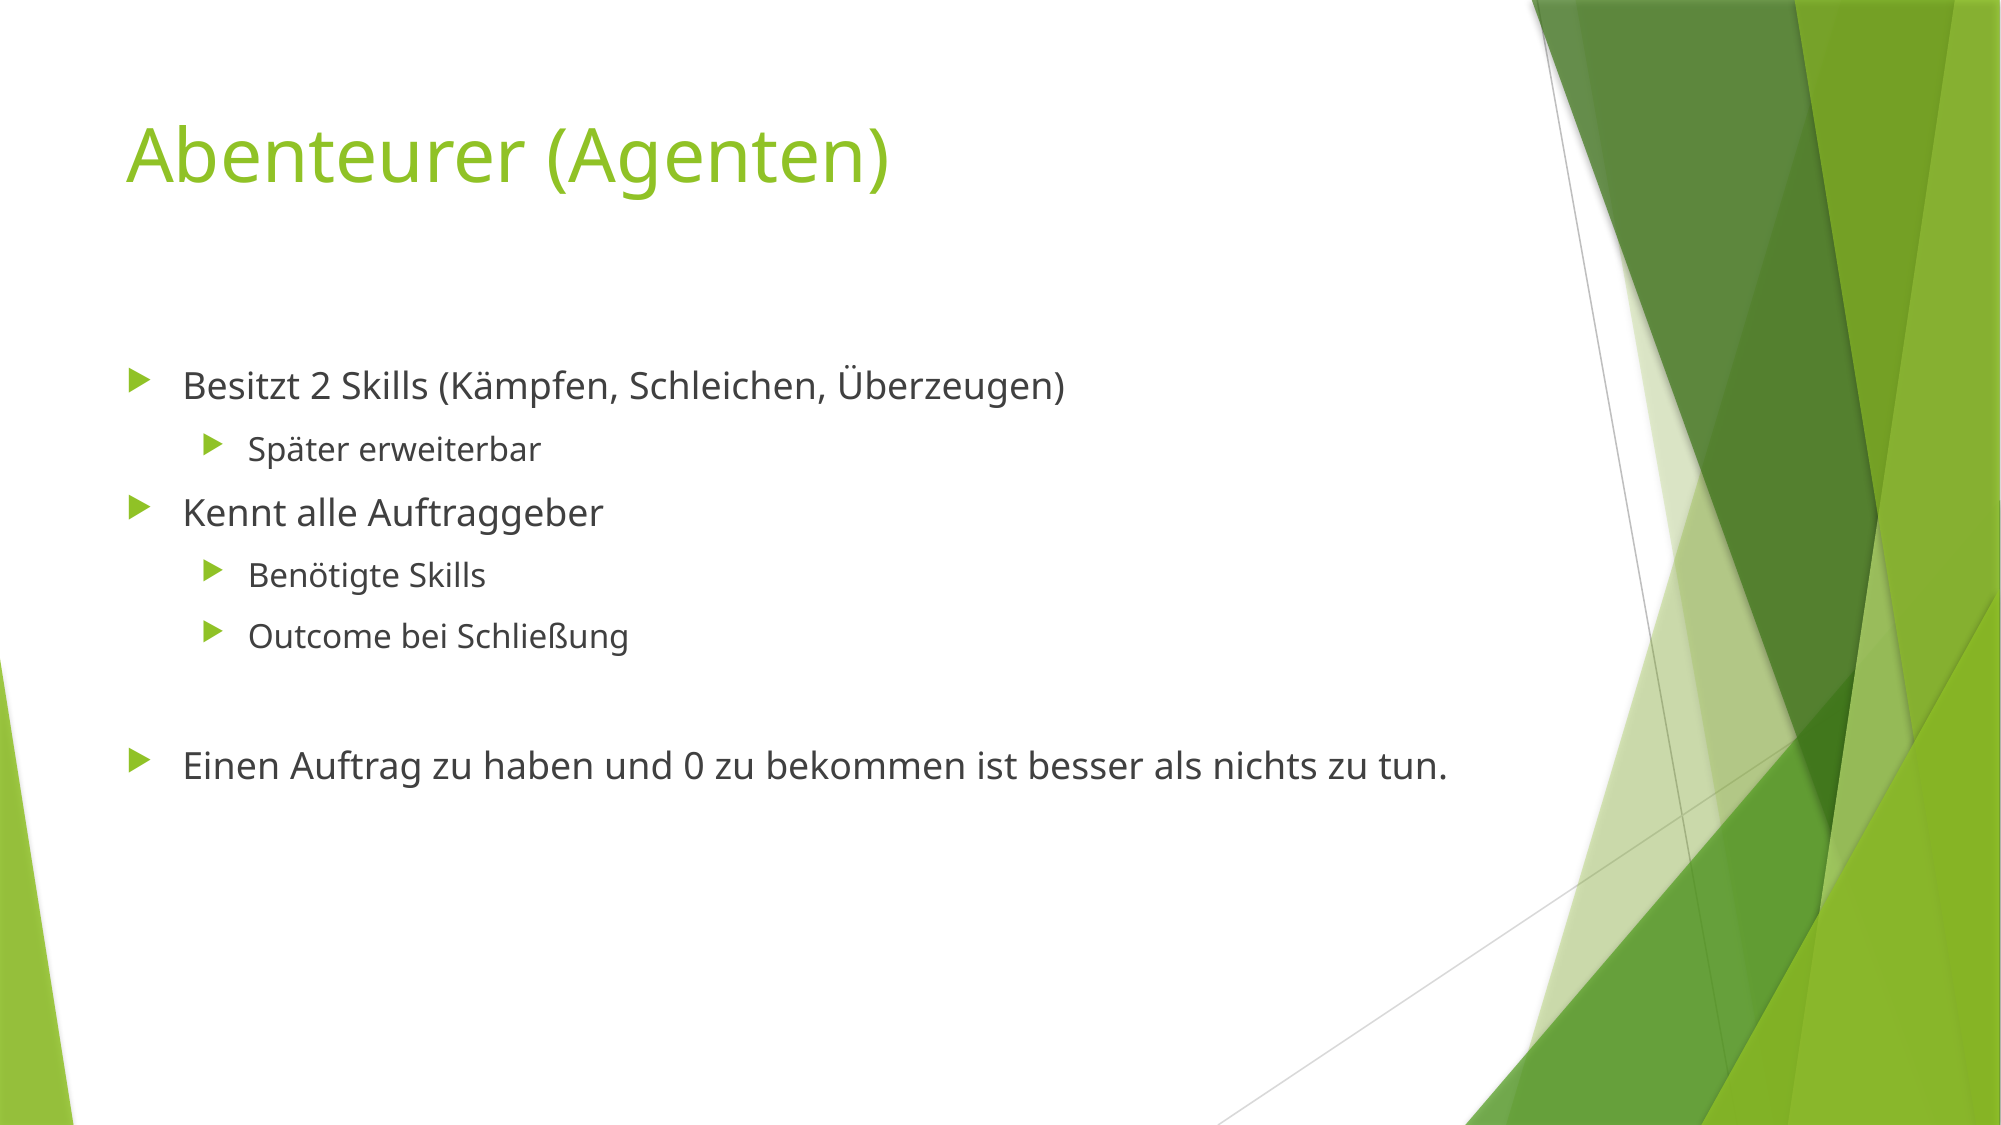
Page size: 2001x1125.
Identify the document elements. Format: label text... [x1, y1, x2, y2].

title Abenteurer (Agenten) [111, 99, 1522, 317]
list Besitzt 2 Skills (Kämpfen, Schleichen, Überzeugen) Später erweiterbar Kennt alle Auftraggeber Benötigte Skills Outcome bei Schließung Einen Auftrag zu haben und 0 zu bekommen ist besser als nichts zu tun. [111, 354, 1522, 992]
